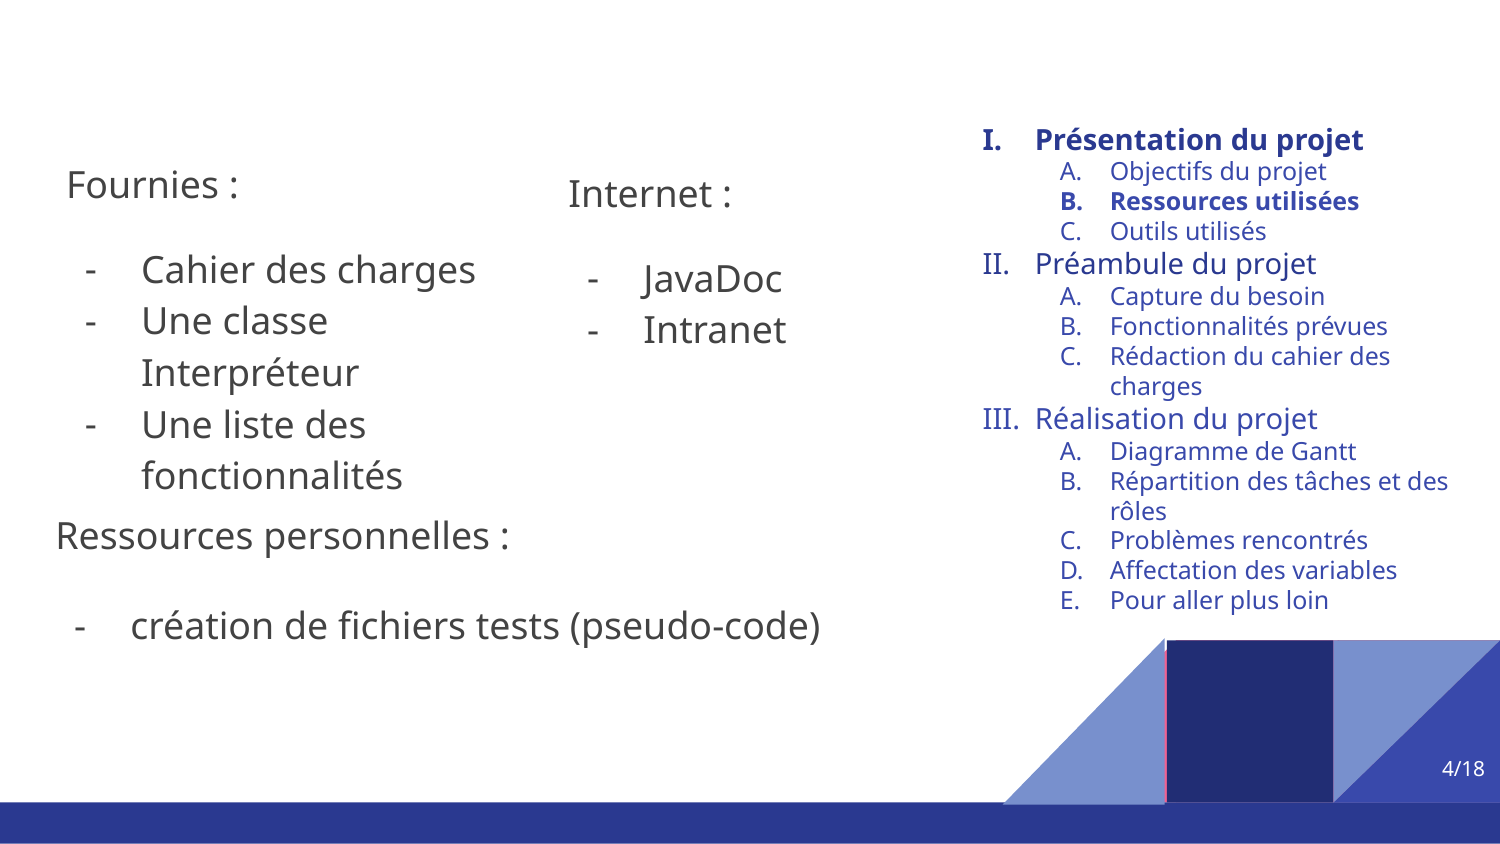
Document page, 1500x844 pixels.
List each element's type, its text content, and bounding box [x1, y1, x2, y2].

list Présentation du projet Objectifs du projet Ressources utilisées Outils utilisés Préambule du projet Capture du besoin Fonctionnalités prévues Rédaction du cahier des charges Réalisation du projet Diagramme de Gantt Répartition des tâches et des rôles Problèmes rencontrés Affectation des variables Pour aller plus loin [944, 105, 1500, 617]
text_box Ressources personnelles : création de fichiers tests (pseudo-code) [40, 497, 870, 687]
slide_number ‹#›/18 [1410, 737, 1500, 803]
list Fournies : Cahier des charges Une classe Interpréteur Une liste des fonctionnalités [51, 138, 554, 497]
list Internet : JavaDoc Intranet [553, 148, 944, 375]
